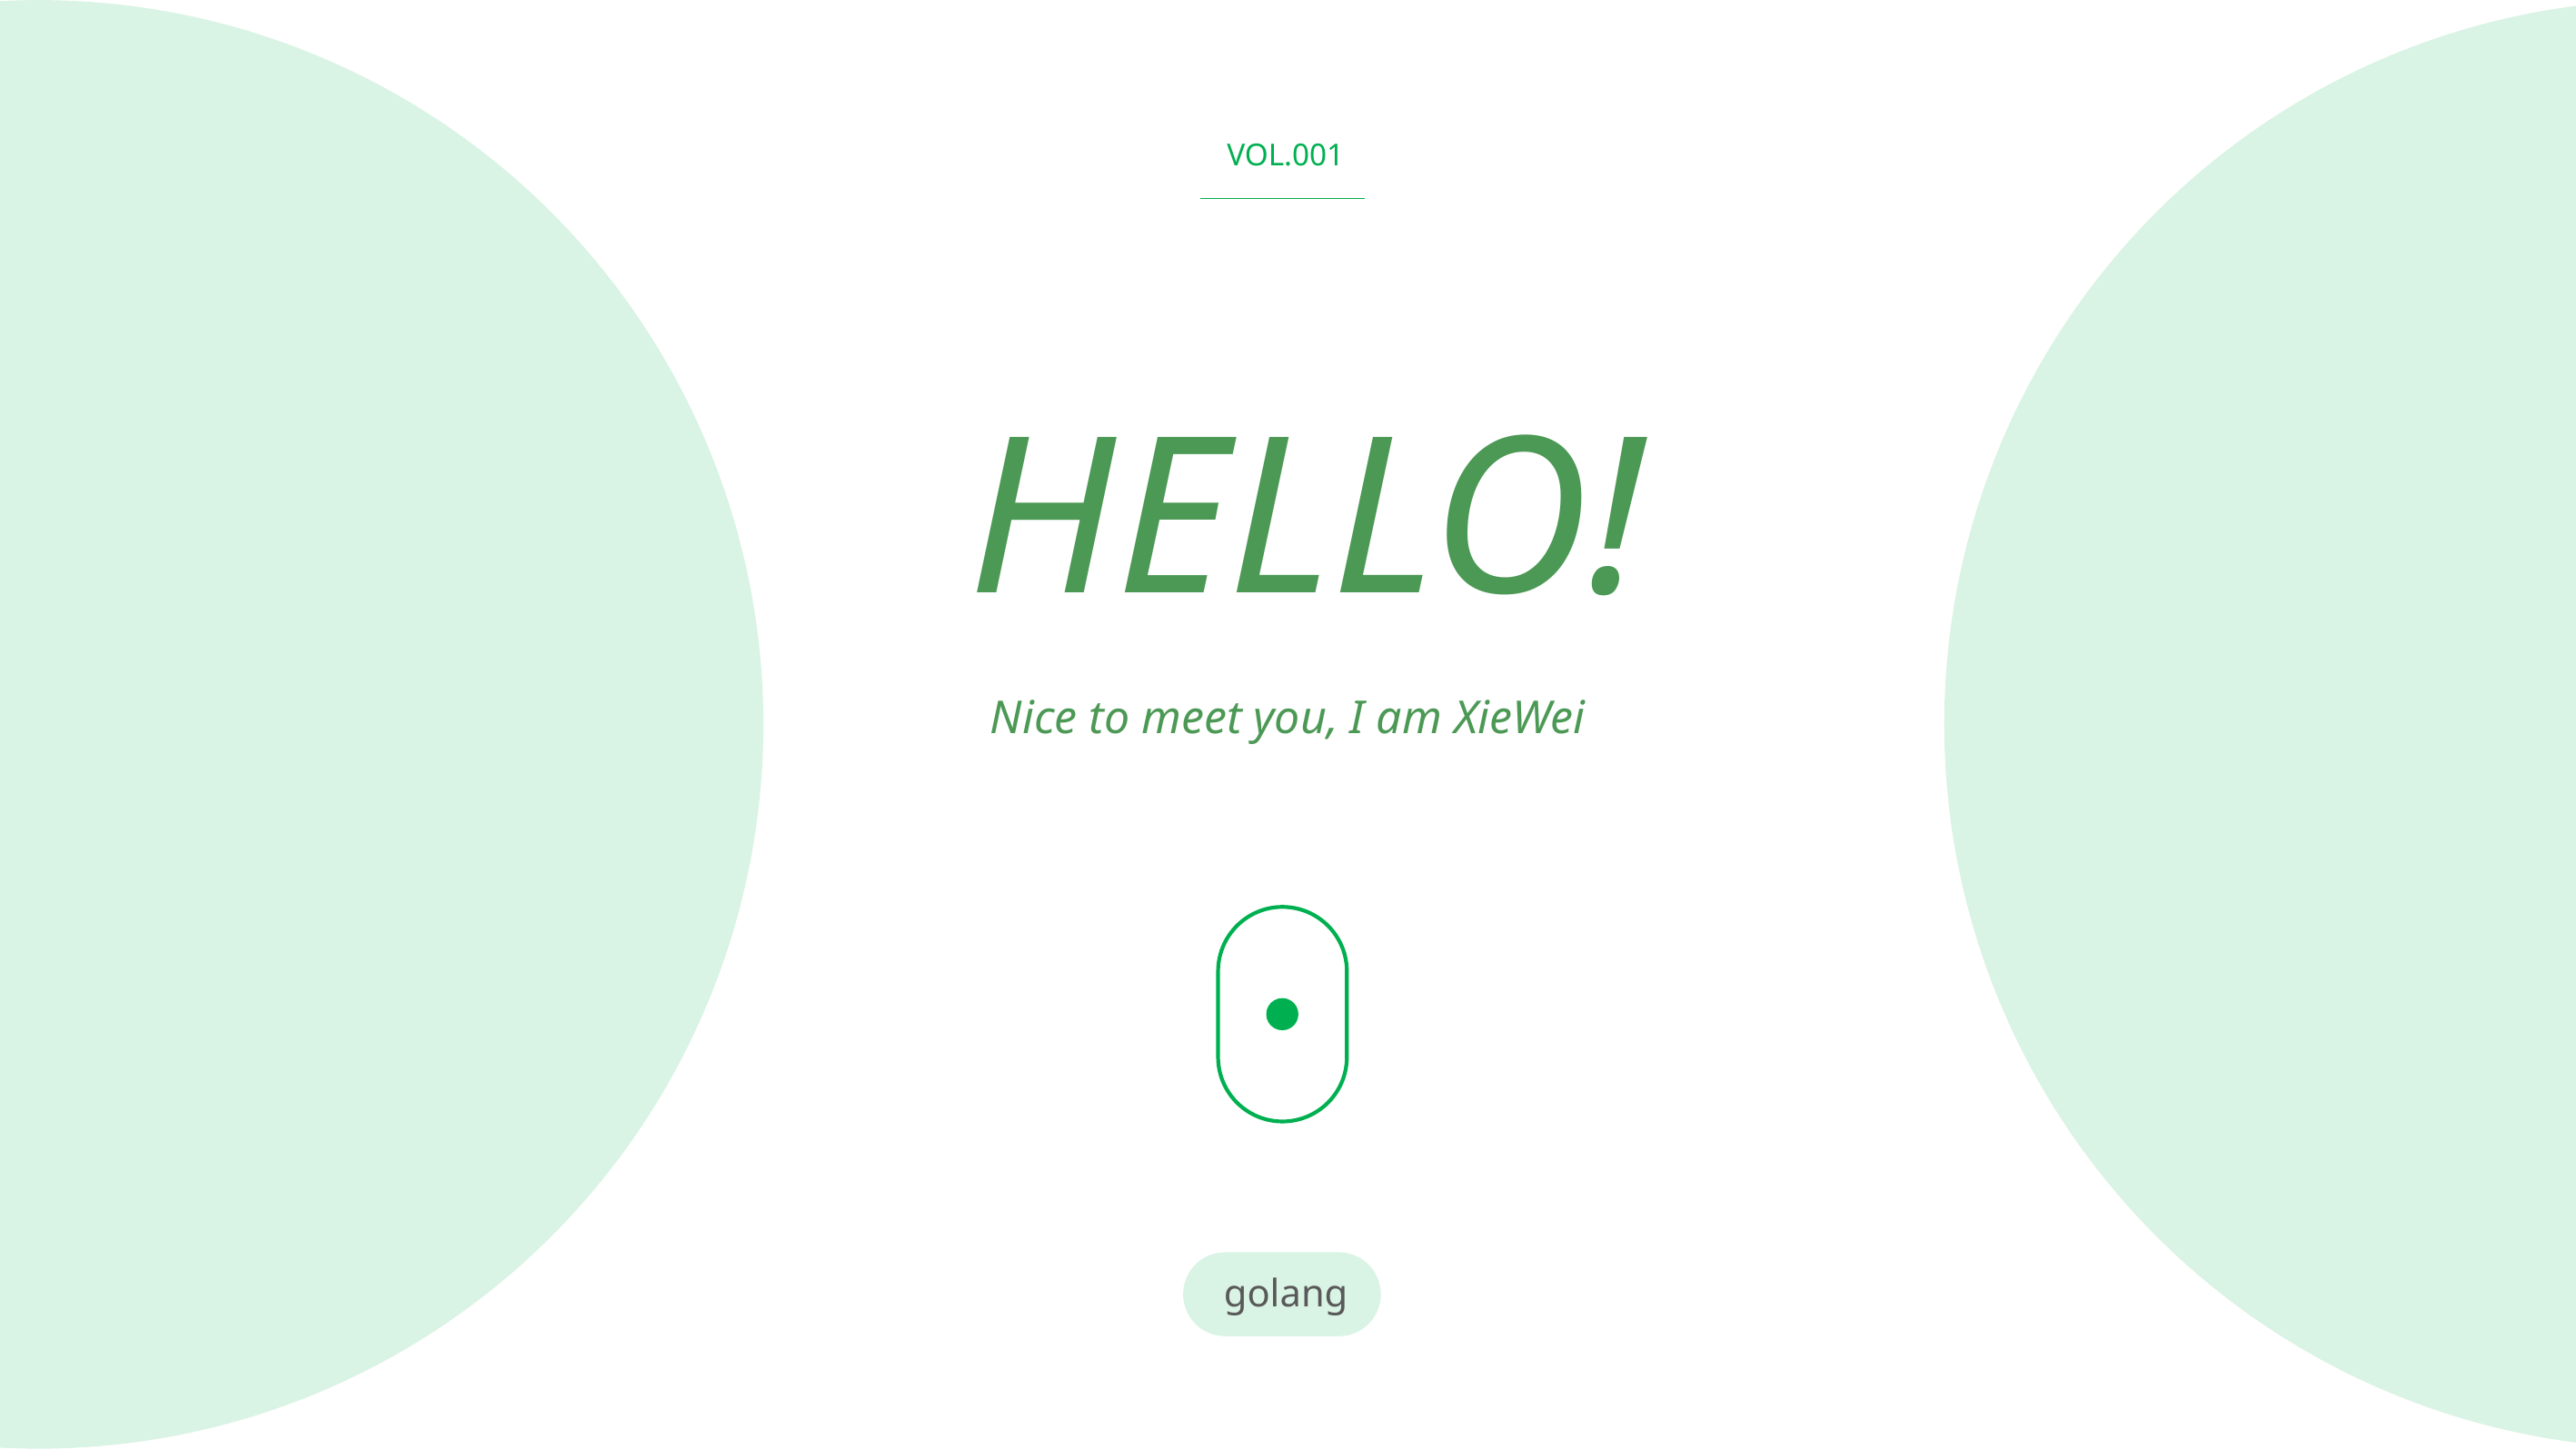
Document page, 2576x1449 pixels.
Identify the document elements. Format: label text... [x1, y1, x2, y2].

text_box [1943, 5, 2576, 1444]
text_box Nice to meet you, I am XieWei [977, 680, 1599, 749]
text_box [1218, 907, 1348, 1122]
text_box VOL.001 [1213, 128, 1358, 179]
text_box golang [1210, 1262, 1362, 1321]
text_box [1182, 1251, 1382, 1337]
text_box HELLO! [954, 368, 1659, 644]
text_box [0, 0, 765, 1449]
